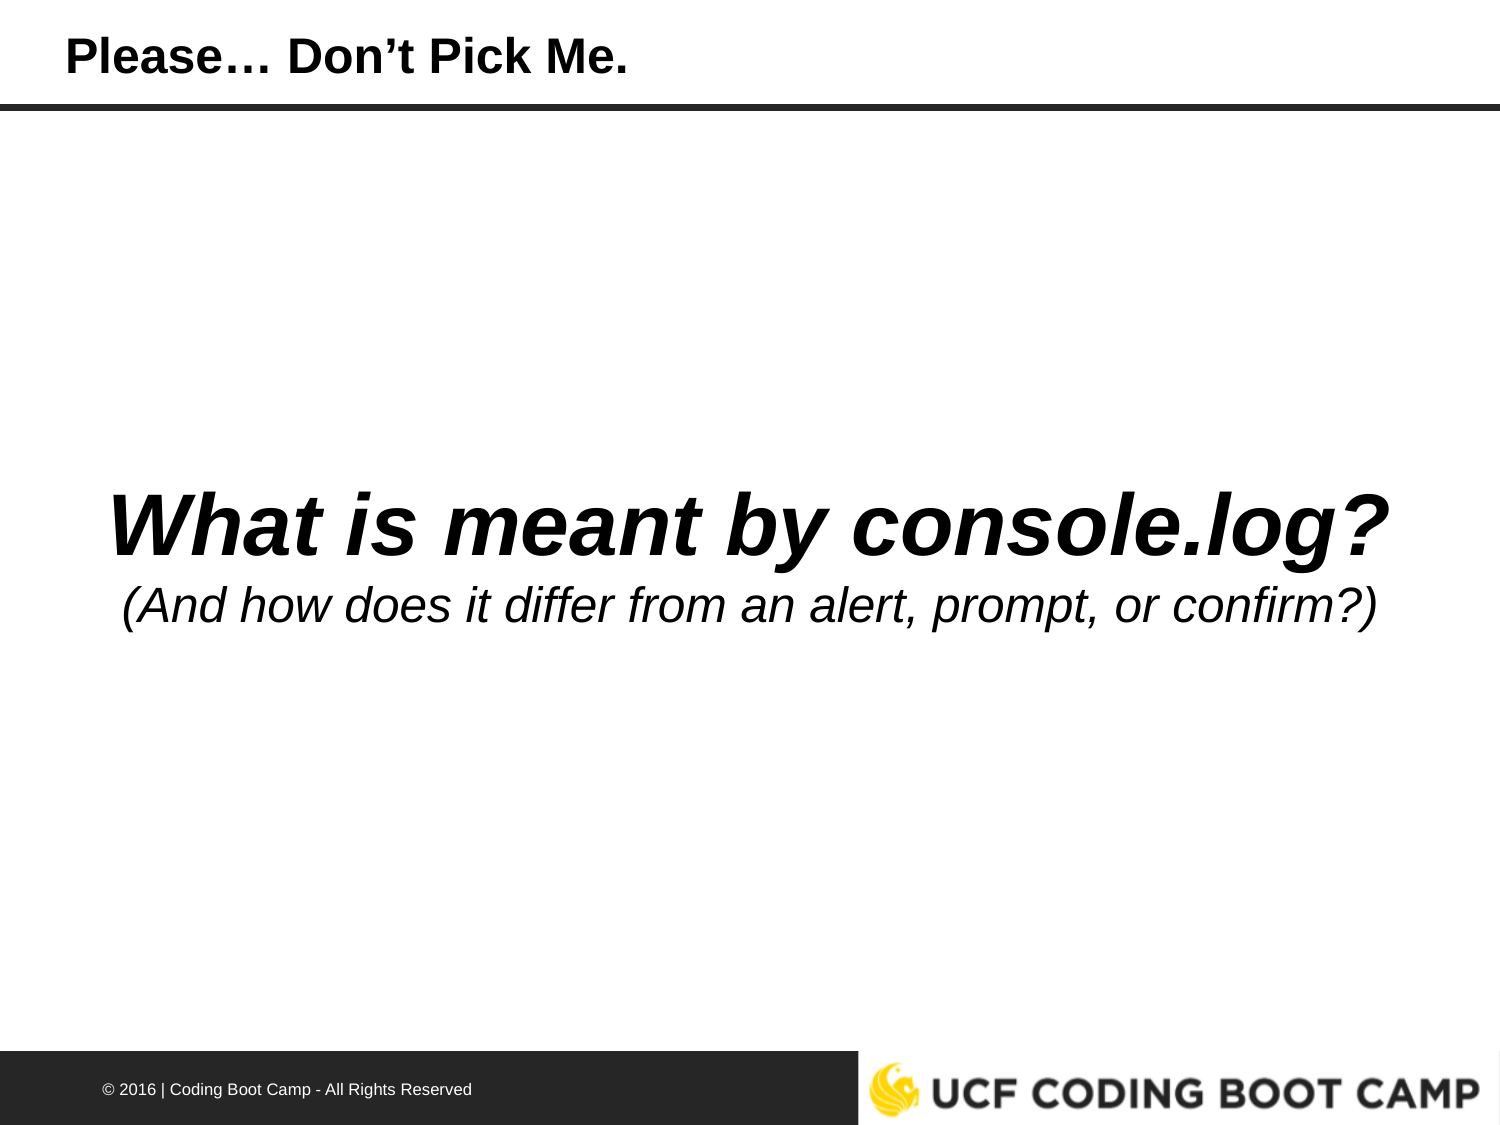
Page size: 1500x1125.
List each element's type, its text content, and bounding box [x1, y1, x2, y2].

picture [858, 1051, 1500, 1125]
title Please… Don’t Pick Me. [50, 0, 948, 108]
text_box What is meant by console.log? (And how does it differ from an alert, prompt, or confirm?) [50, 425, 1450, 675]
